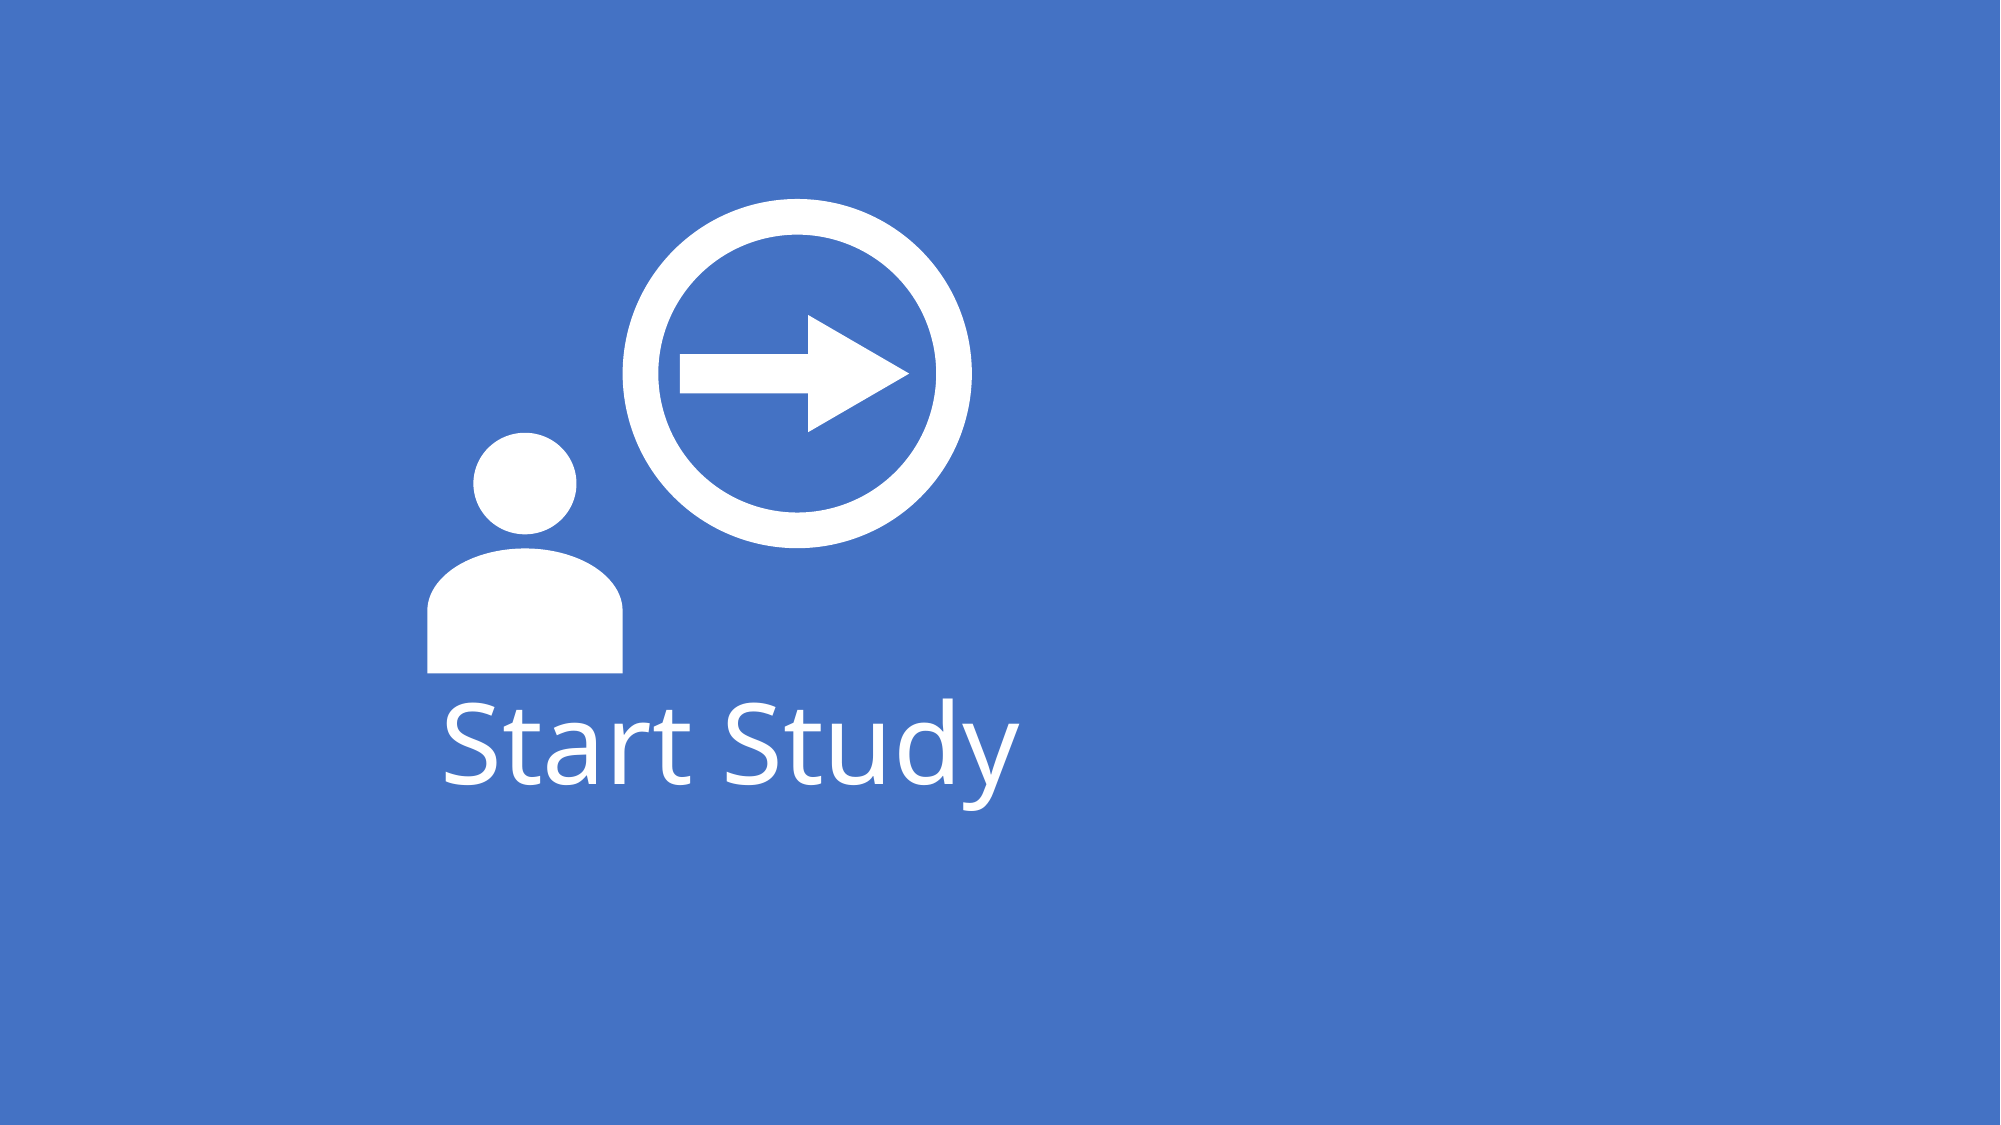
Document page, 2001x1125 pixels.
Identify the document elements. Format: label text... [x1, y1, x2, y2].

text_box [360, 188, 999, 827]
text_box [621, 197, 973, 550]
text_box [472, 431, 578, 536]
text_box [426, 547, 624, 664]
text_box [679, 314, 910, 433]
text_box Start Study [425, 664, 1036, 814]
